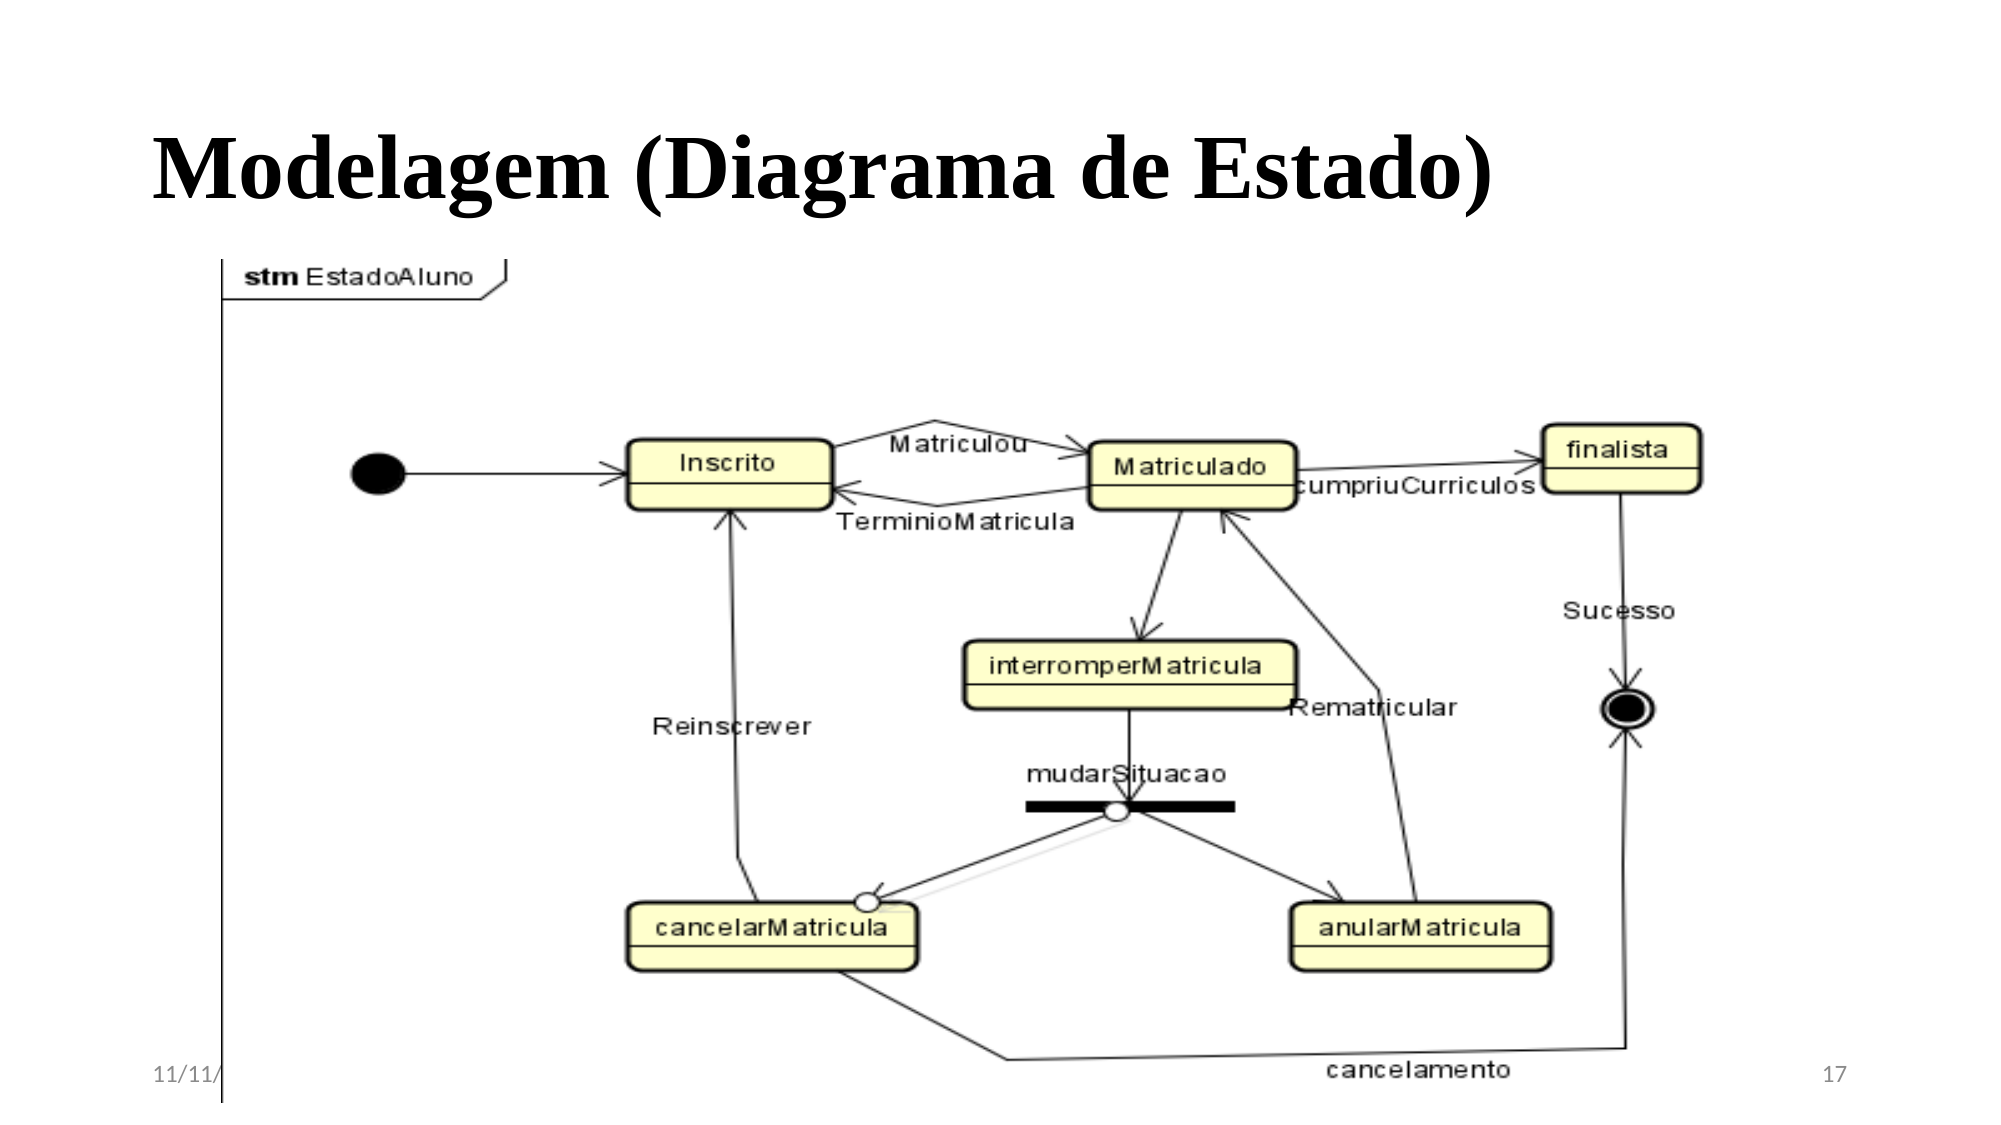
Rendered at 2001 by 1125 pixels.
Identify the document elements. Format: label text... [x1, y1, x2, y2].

title Modelagem (Diagrama de Estado) [137, 59, 1863, 278]
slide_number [137, 1042, 221, 1103]
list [221, 259, 1817, 1103]
slide_number 17 [1817, 1042, 1863, 1103]
